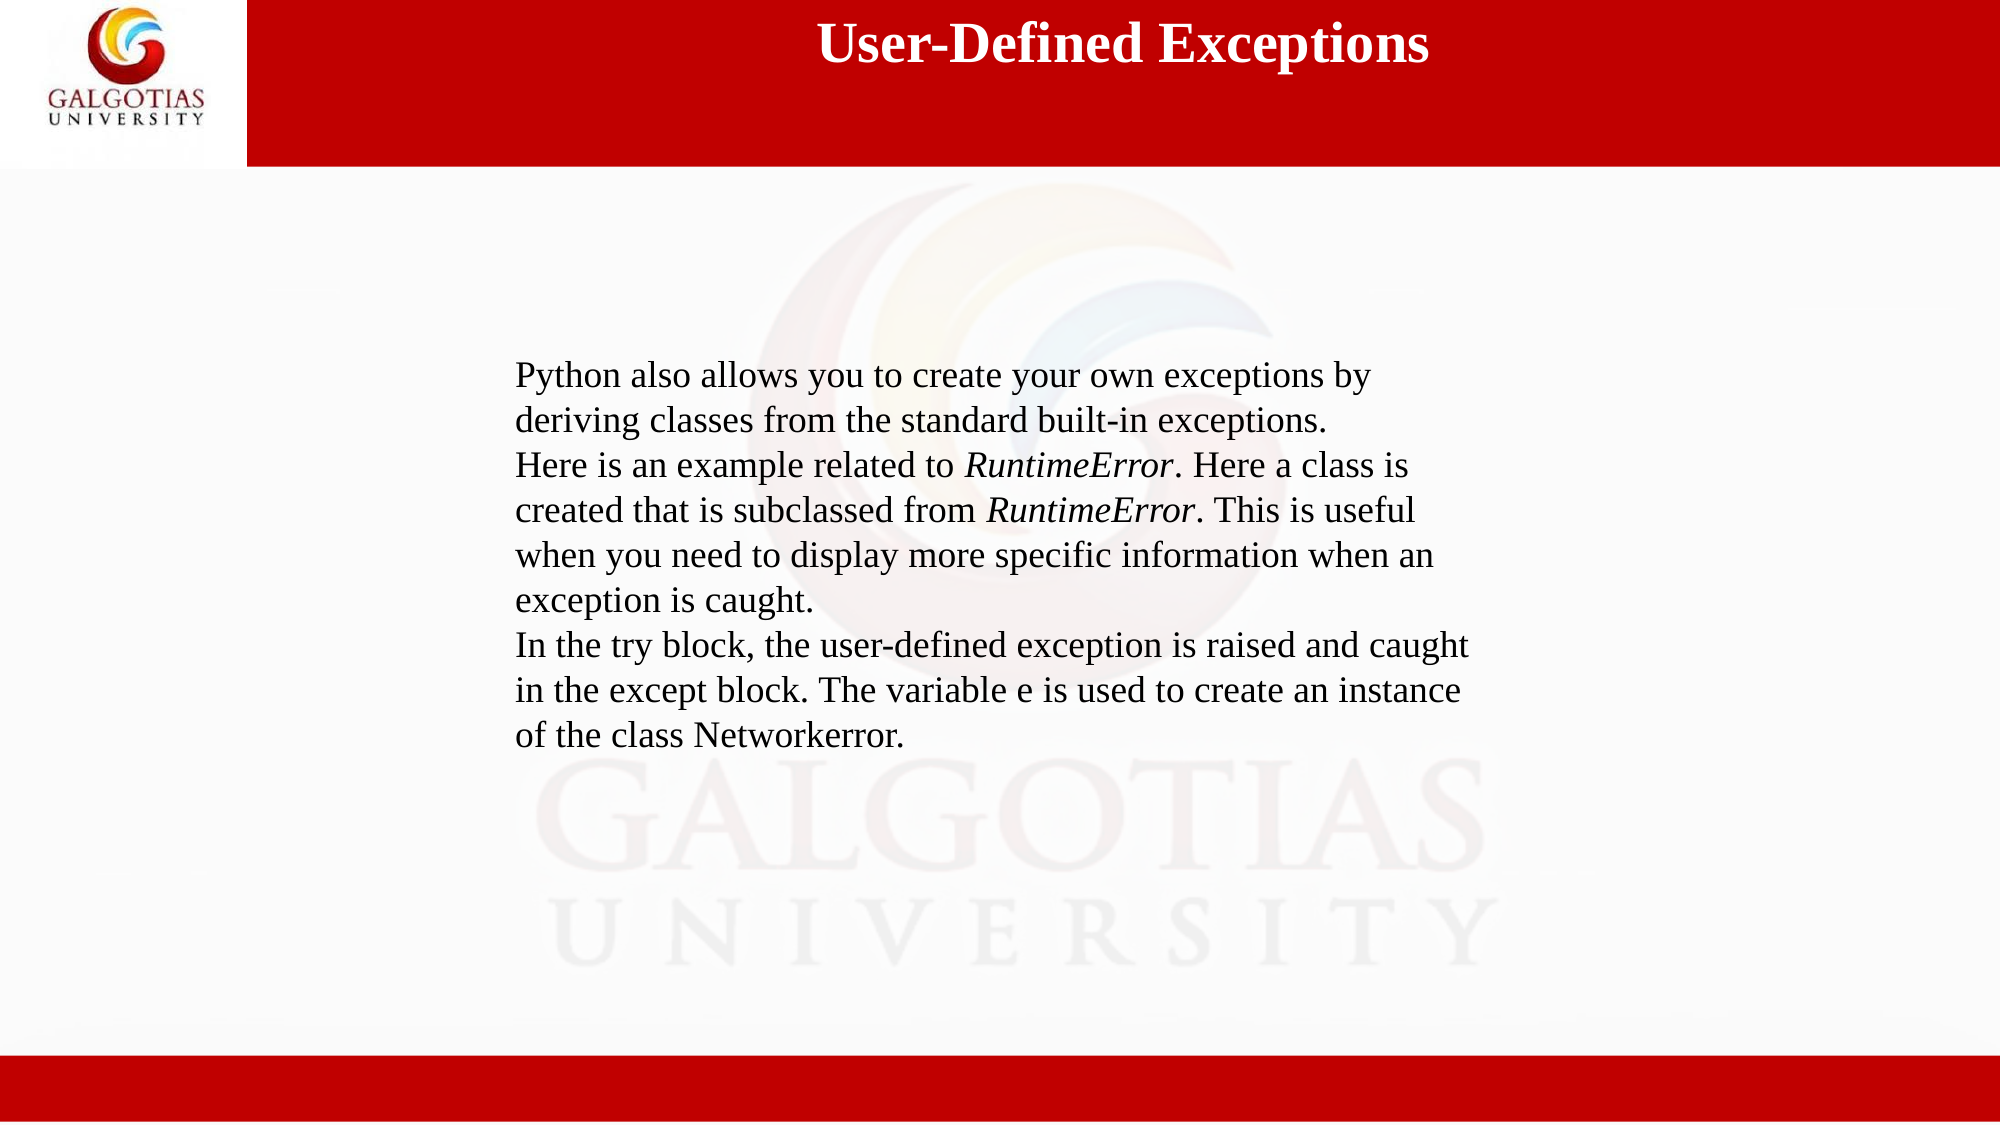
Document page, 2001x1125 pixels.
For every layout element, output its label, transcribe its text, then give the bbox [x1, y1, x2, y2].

text_box Python also allows you to create your own exceptions by deriving classes from the standard built-in exceptions. Here is an example related to RuntimeError. Here a class is created that is subclassed from RuntimeError. This is useful when you need to display more specific information when an exception is caught. In the try block, the user-defined exception is raised and caught in the except block. The variable e is used to create an instance of the class Networkerror. [500, 342, 1501, 763]
text_box [0, 1055, 2000, 1122]
text_box User-Defined Exceptions [247, 0, 2000, 167]
picture [0, 0, 247, 169]
